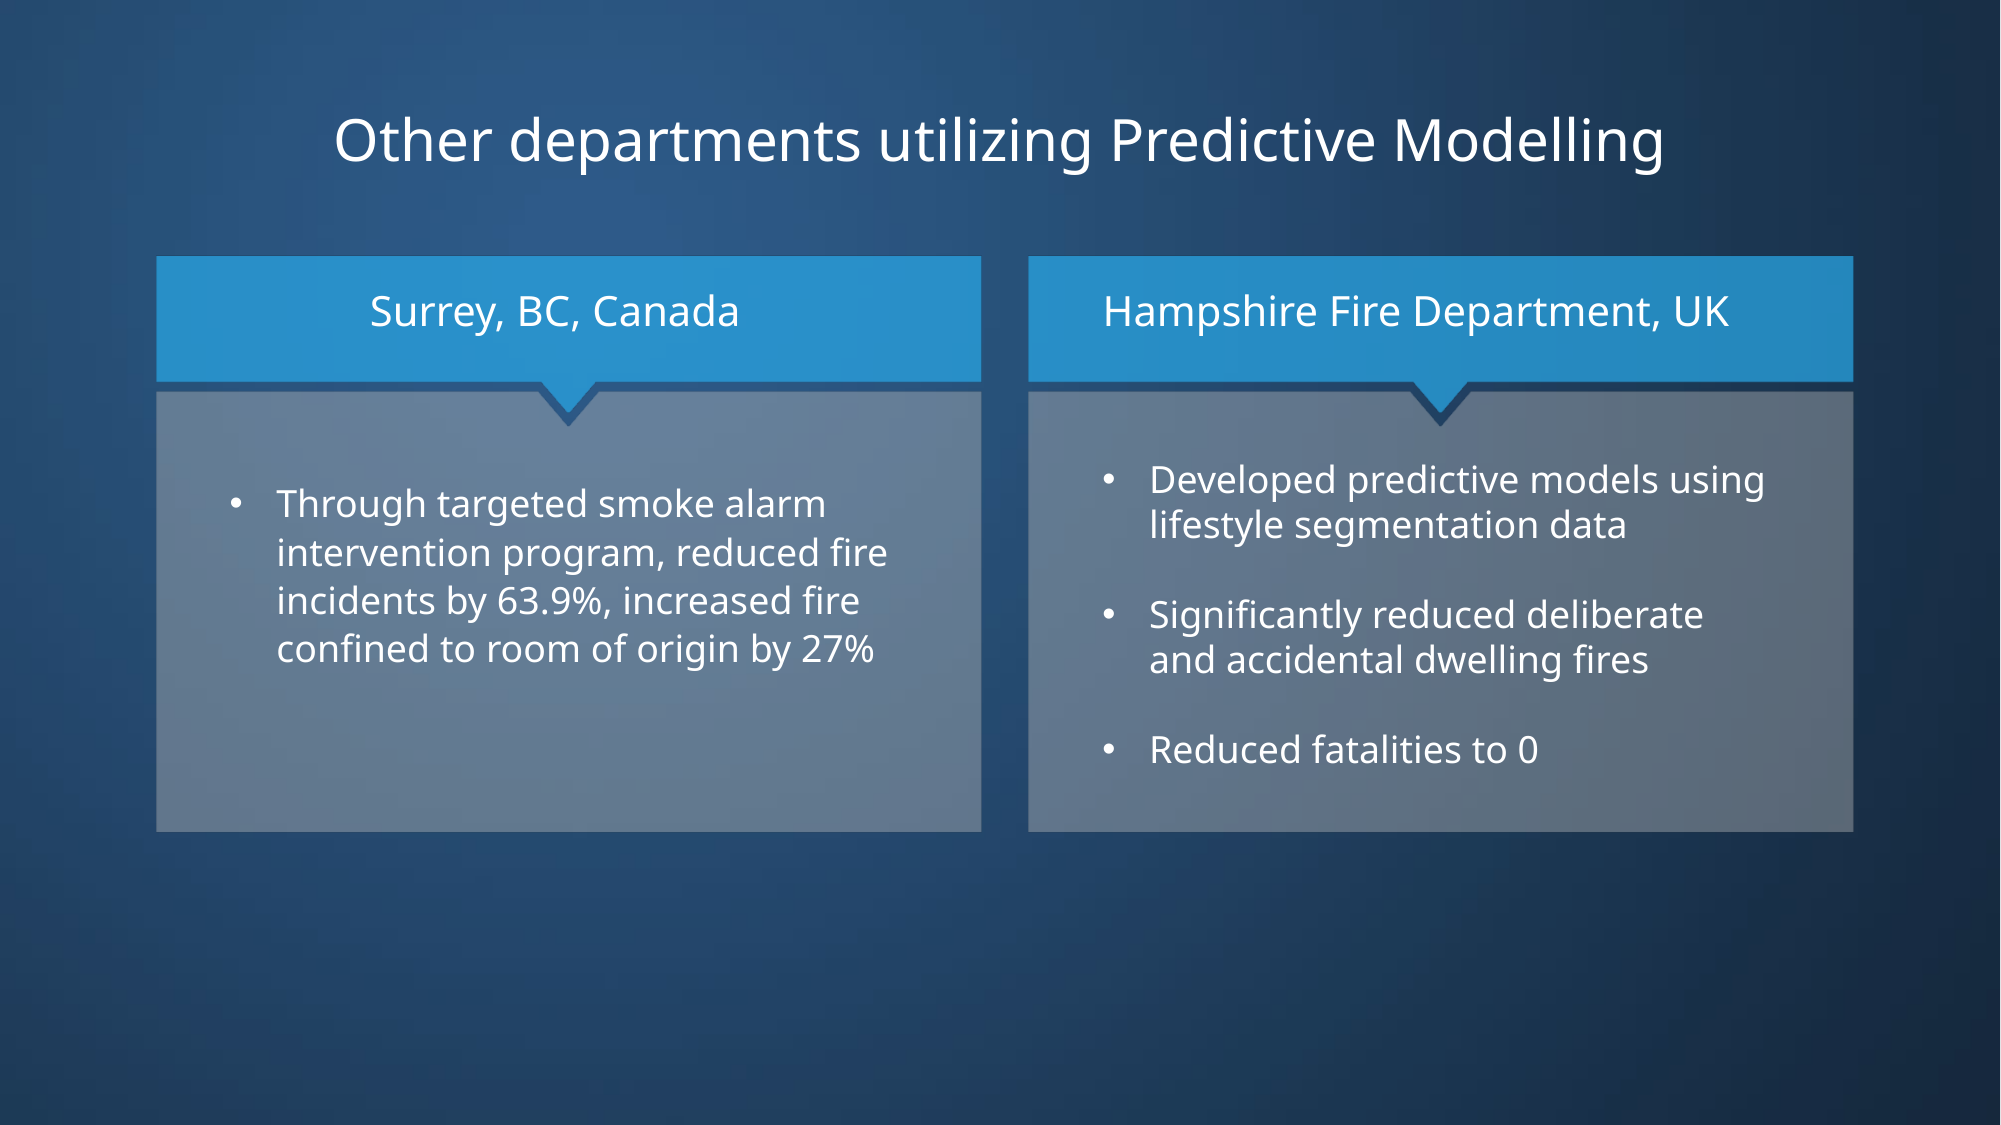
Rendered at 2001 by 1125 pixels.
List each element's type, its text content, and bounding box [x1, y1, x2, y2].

title Other departments utilizing Predictive Modelling [137, 59, 1863, 174]
picture [0, 0, 2001, 1125]
